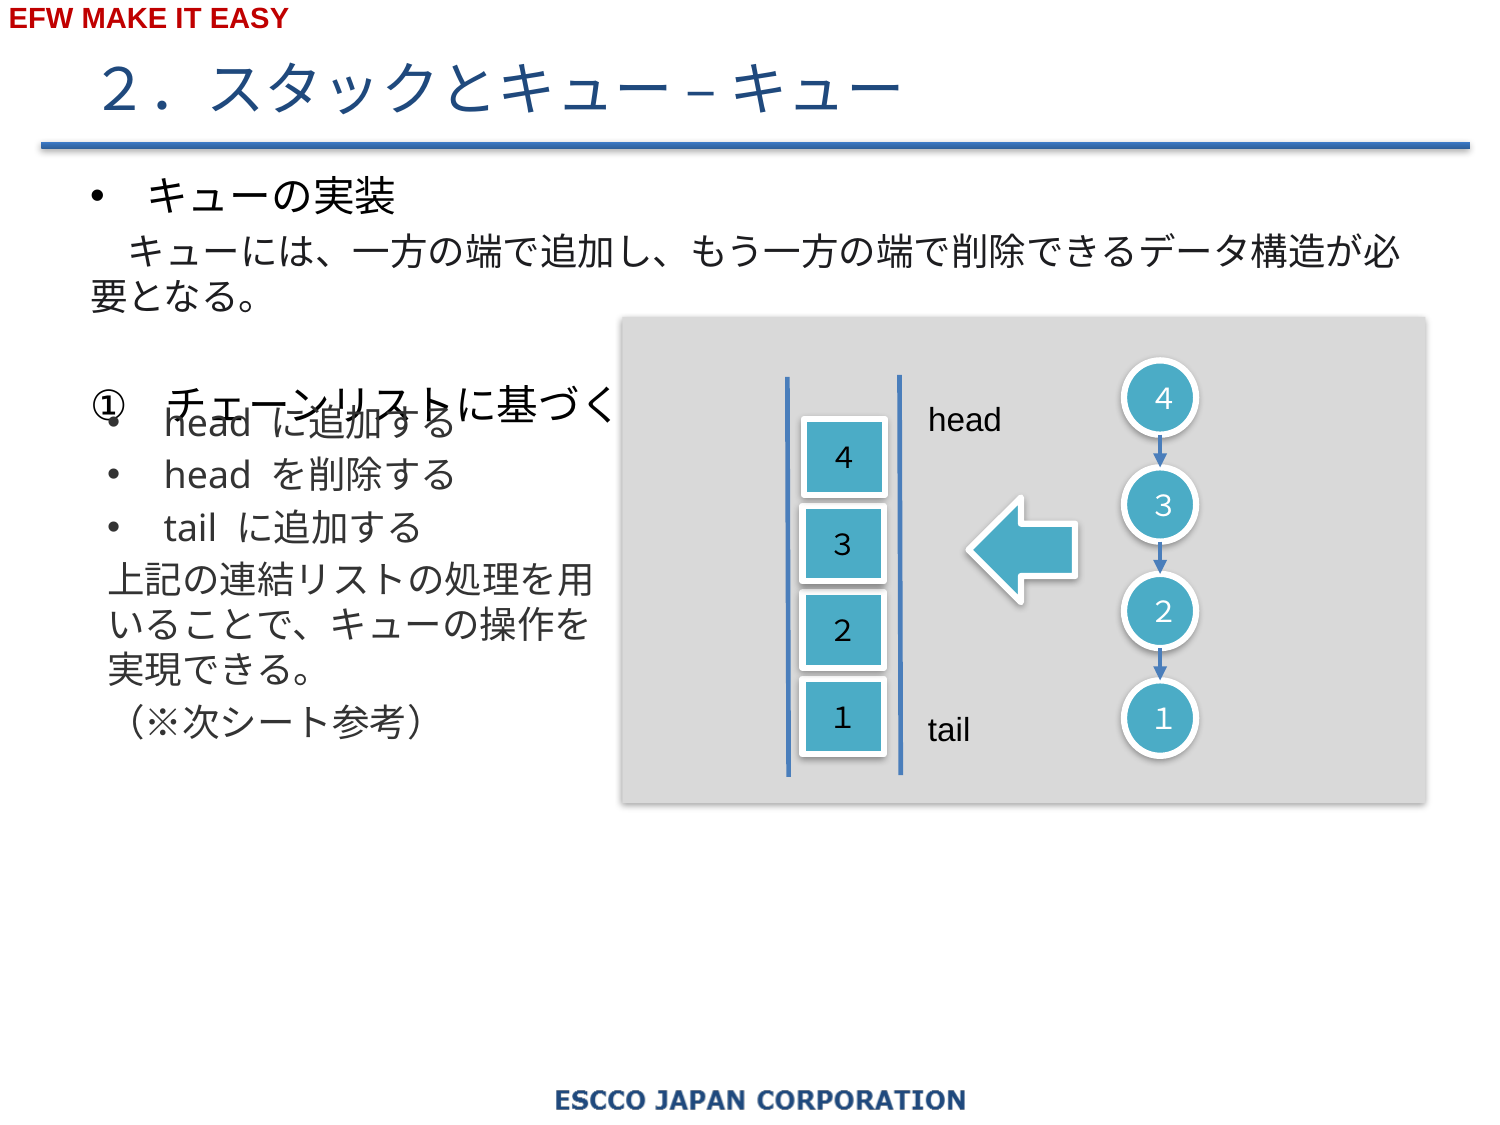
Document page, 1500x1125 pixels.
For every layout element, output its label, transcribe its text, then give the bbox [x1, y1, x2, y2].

picture [523, 1069, 999, 1125]
text_box head に追加する head を削除する tail に追加する 上記の連結リストの処理を用いることで、キューの操作を実現できる。 （※次シート参考） [92, 391, 624, 906]
title ２．スタックとキュー – キュー [75, 45, 1425, 138]
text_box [622, 316, 1426, 804]
text_box ^ m [784, 381, 792, 781]
list キューの実装 キューには、一方の端で追加し、もう一方の端で削除できるデータ構造が必要となる。 チェーンリストに基づく実装 [75, 162, 1425, 561]
